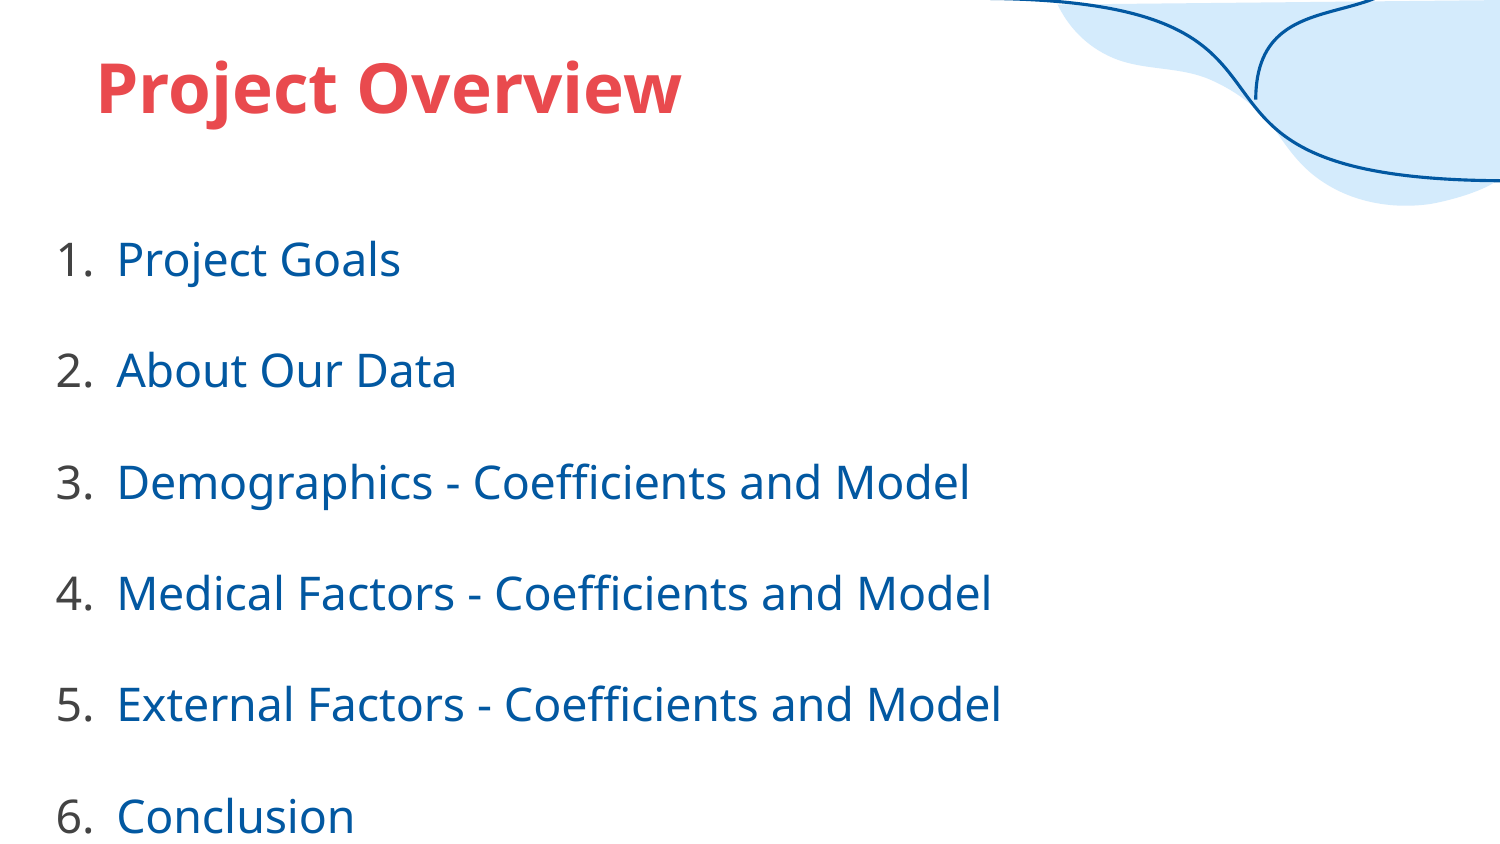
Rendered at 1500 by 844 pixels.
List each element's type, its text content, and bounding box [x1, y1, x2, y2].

title Project Overview [80, 29, 1347, 123]
list Project Goals About Our Data Demographics - Coefficients and Model Medical Factors - Coefficients and Model External Factors - Coefficients and Model Conclusion [26, 159, 1482, 758]
